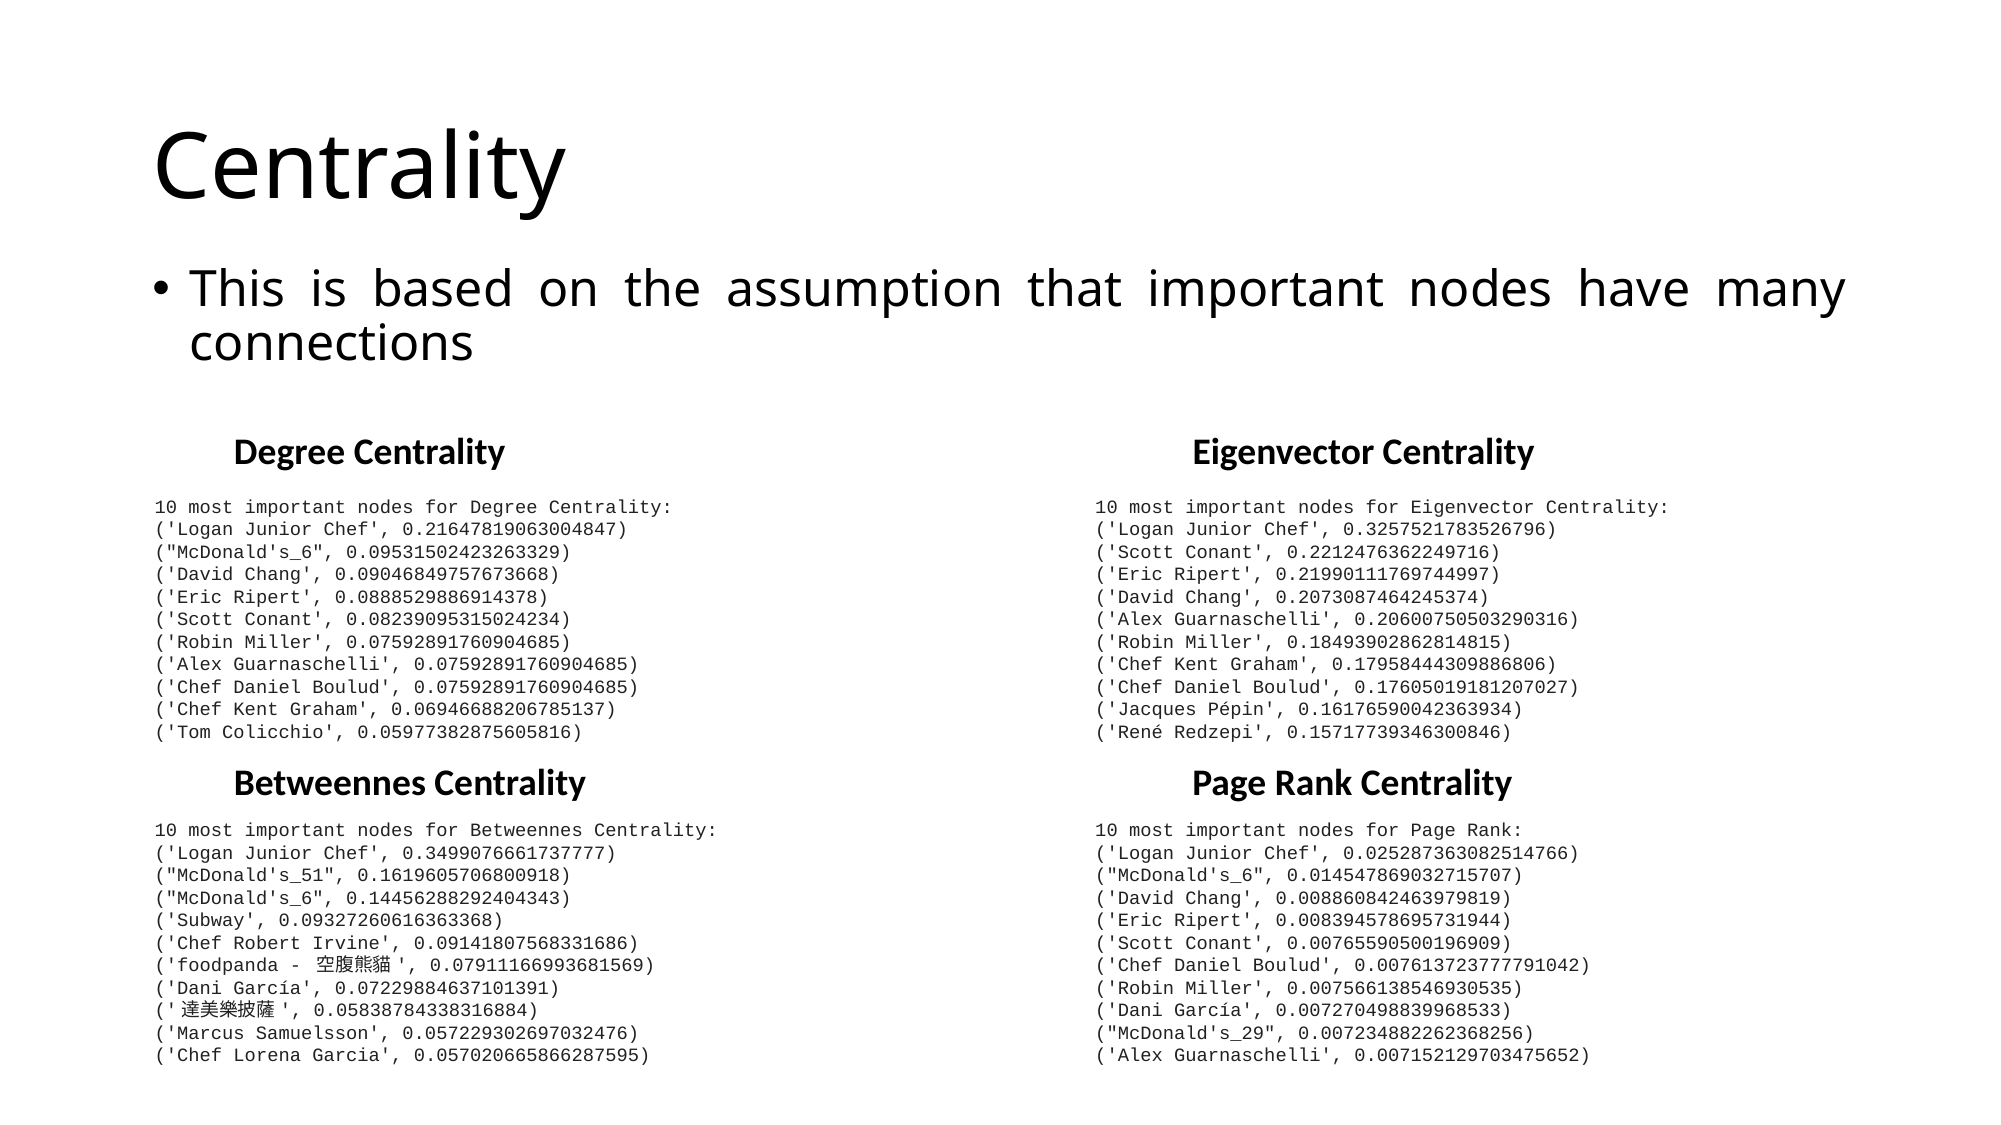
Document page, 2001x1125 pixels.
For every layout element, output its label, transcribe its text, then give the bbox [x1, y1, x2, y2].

text_box Page Rank Centrality [1177, 750, 1945, 810]
text_box Degree Centrality [219, 419, 843, 480]
text_box 10 most important nodes for Page Rank: ('Logan Junior Chef', 0.025287363082514766) ("McDonald's_6", 0.014547869032715707) ('David Chang', 0.008860842463979819) ('Eric Ripert', 0.008394578695731944) ('Scott Conant', 0.00765590500196909) ('Chef Daniel Boulud', 0.007613723777791042) ('Robin Miller', 0.007566138546930535) ('Dani García', 0.007270498839968533) ("McDonald's_29", 0.007234882262368256) ('Alex Guarnaschelli', 0.007152129703475652) [1080, 810, 1781, 1073]
list This is based on the assumption that important nodes have many connections [137, 255, 1863, 970]
title Centrality [137, 59, 1863, 255]
text_box 10 most important nodes for Degree Centrality: ('Logan Junior Chef', 0.21647819063004847) ("McDonald's_6", 0.09531502423263329) ('David Chang', 0.09046849757673668) ('Eric Ripert', 0.0888529886914378) ('Scott Conant', 0.08239095315024234) ('Robin Miller', 0.07592891760904685) ('Alex Guarnaschelli', 0.07592891760904685) ('Chef Daniel Boulud', 0.07592891760904685) ('Chef Kent Graham', 0.06946688206785137) ('Tom Colicchio', 0.05977382875605816) [139, 487, 1080, 750]
text_box 10 most important nodes for Eigenvector Centrality: ('Logan Junior Chef', 0.3257521783526796) ('Scott Conant', 0.2212476362249716) ('Eric Ripert', 0.21990111769744997) ('David Chang', 0.2073087464245374) ('Alex Guarnaschelli', 0.20600750503290316) ('Robin Miller', 0.18493902862814815) ('Chef Kent Graham', 0.17958444309886806) ('Chef Daniel Boulud', 0.17605019181207027) ('Jacques Pépin', 0.16176590042363934) ('René Redzepi', 0.15717739346300846) [1080, 487, 1782, 750]
text_box Betweennes Centrality [219, 750, 1177, 810]
text_box 10 most important nodes for Betweennes Centrality: ('Logan Junior Chef', 0.3499076661737777) ("McDonald's_51", 0.1619605706800918) ("McDonald's_6", 0.14456288292404343) ('Subway', 0.09327260616363368) ('Chef Robert Irvine', 0.09141807568331686) ('foodpanda - 空腹熊貓', 0.07911166993681569) ('Dani García', 0.07229884637101391) ('達美樂披薩', 0.05838784338316884) ('Marcus Samuelsson', 0.057229302697032476) ('Chef Lorena Garcia', 0.057020665866287595) [139, 810, 877, 1073]
text_box Eigenvector Centrality [1177, 419, 1929, 480]
